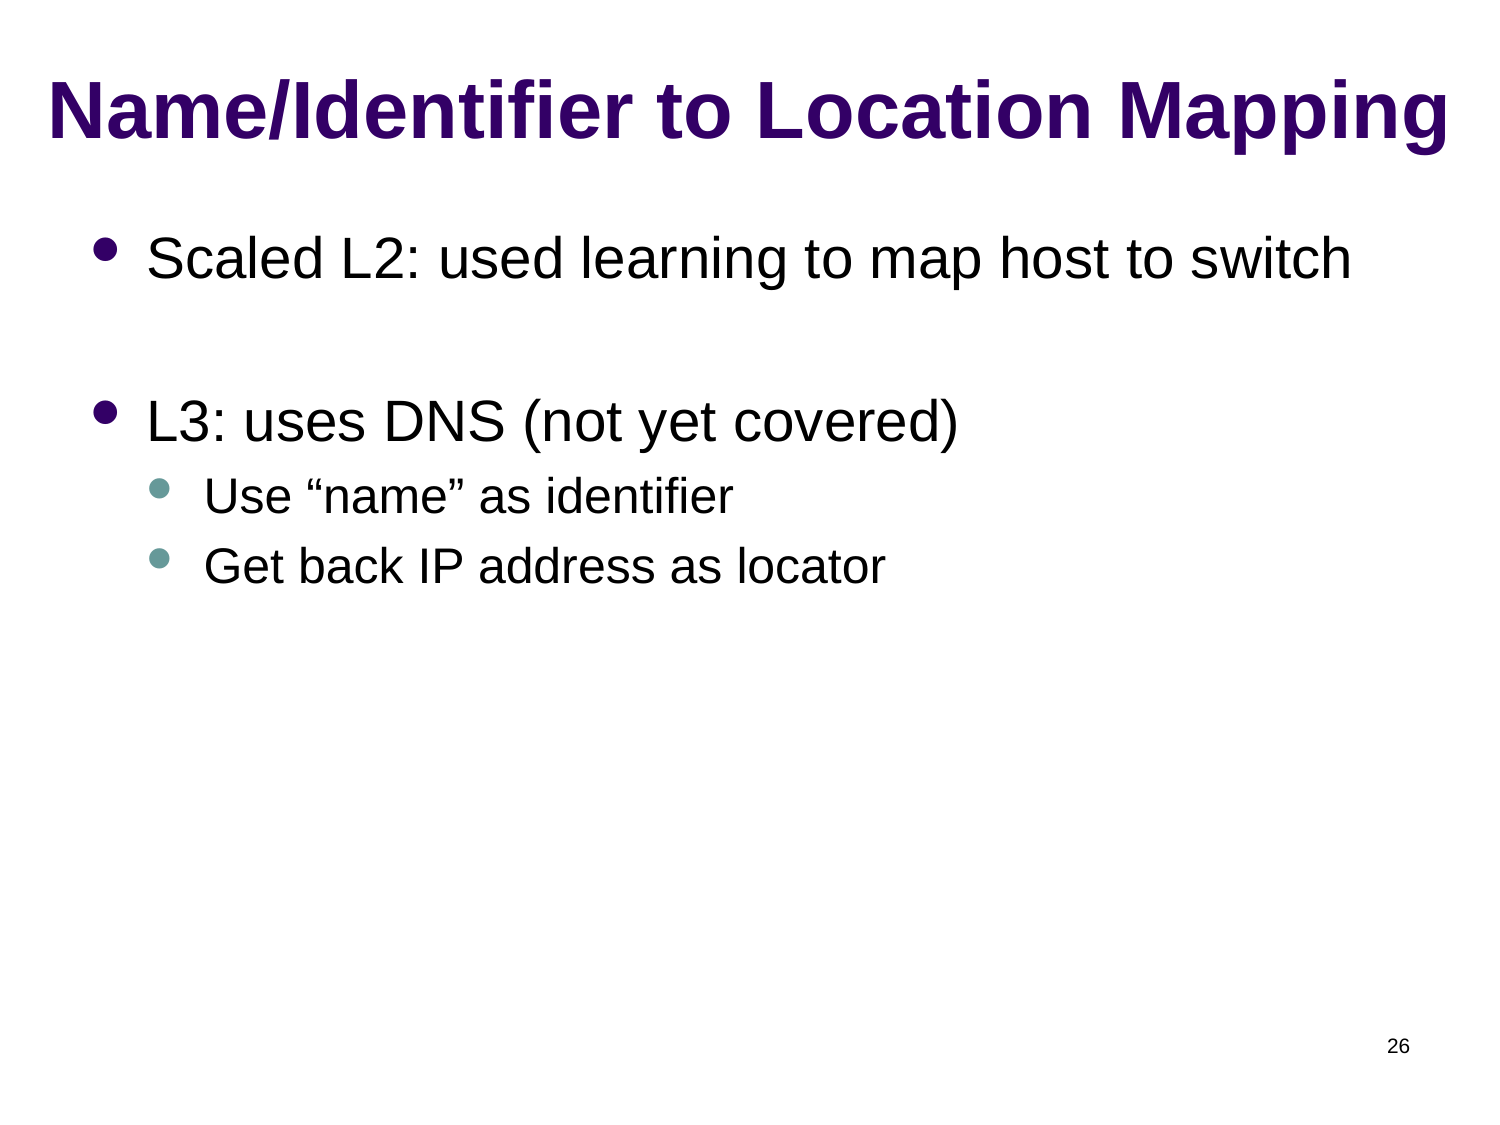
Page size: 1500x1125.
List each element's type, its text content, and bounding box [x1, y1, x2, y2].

slide_number 26 [1074, 1024, 1426, 1101]
title Name/Identifier to Location Mapping [0, 20, 1500, 163]
list Scaled L2: used learning to map host to switch L3: uses DNS (not yet covered) Use “name” as identifier Get back IP address as locator [75, 212, 1475, 1006]
